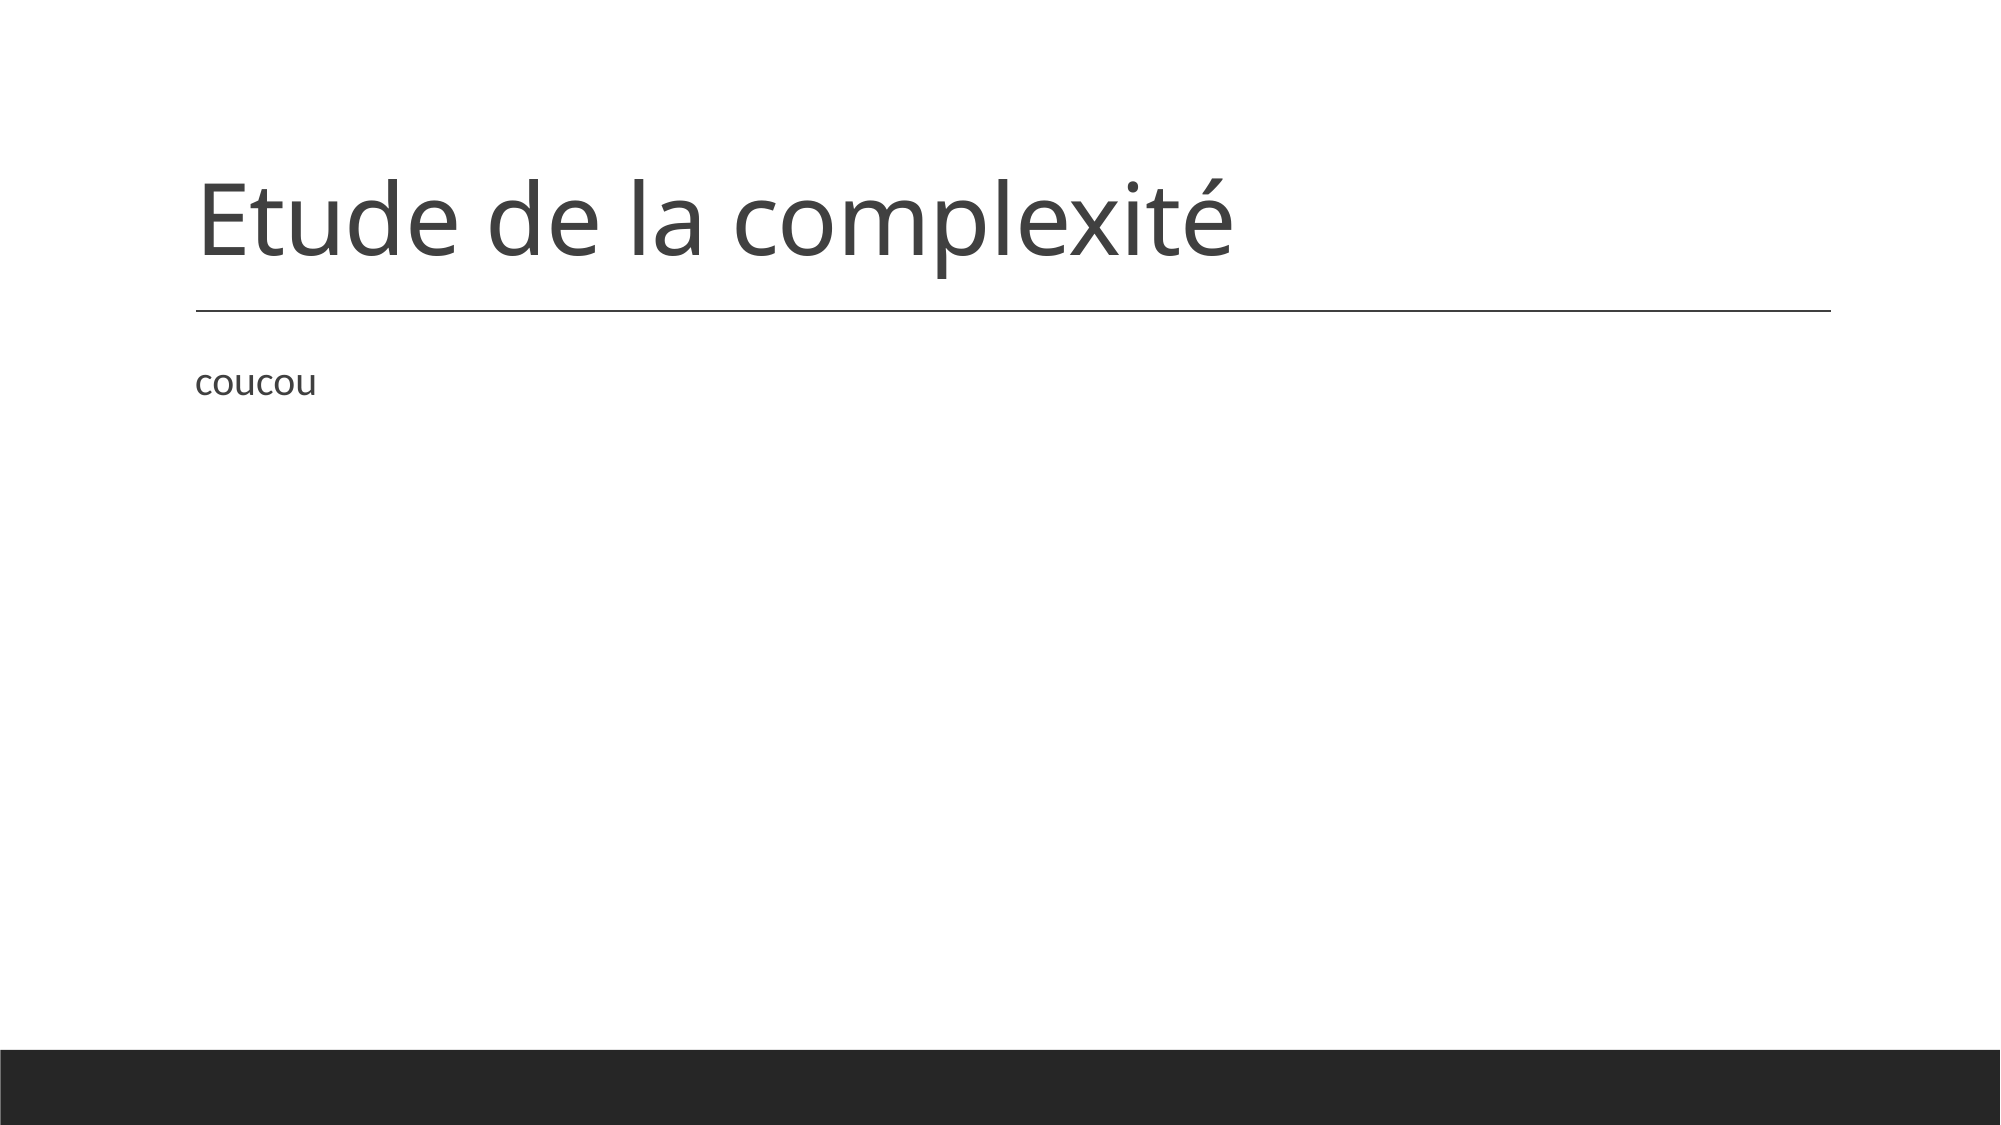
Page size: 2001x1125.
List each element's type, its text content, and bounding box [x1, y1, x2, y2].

list coucou [180, 345, 1830, 963]
title Etude de la complexité [180, 47, 1830, 285]
